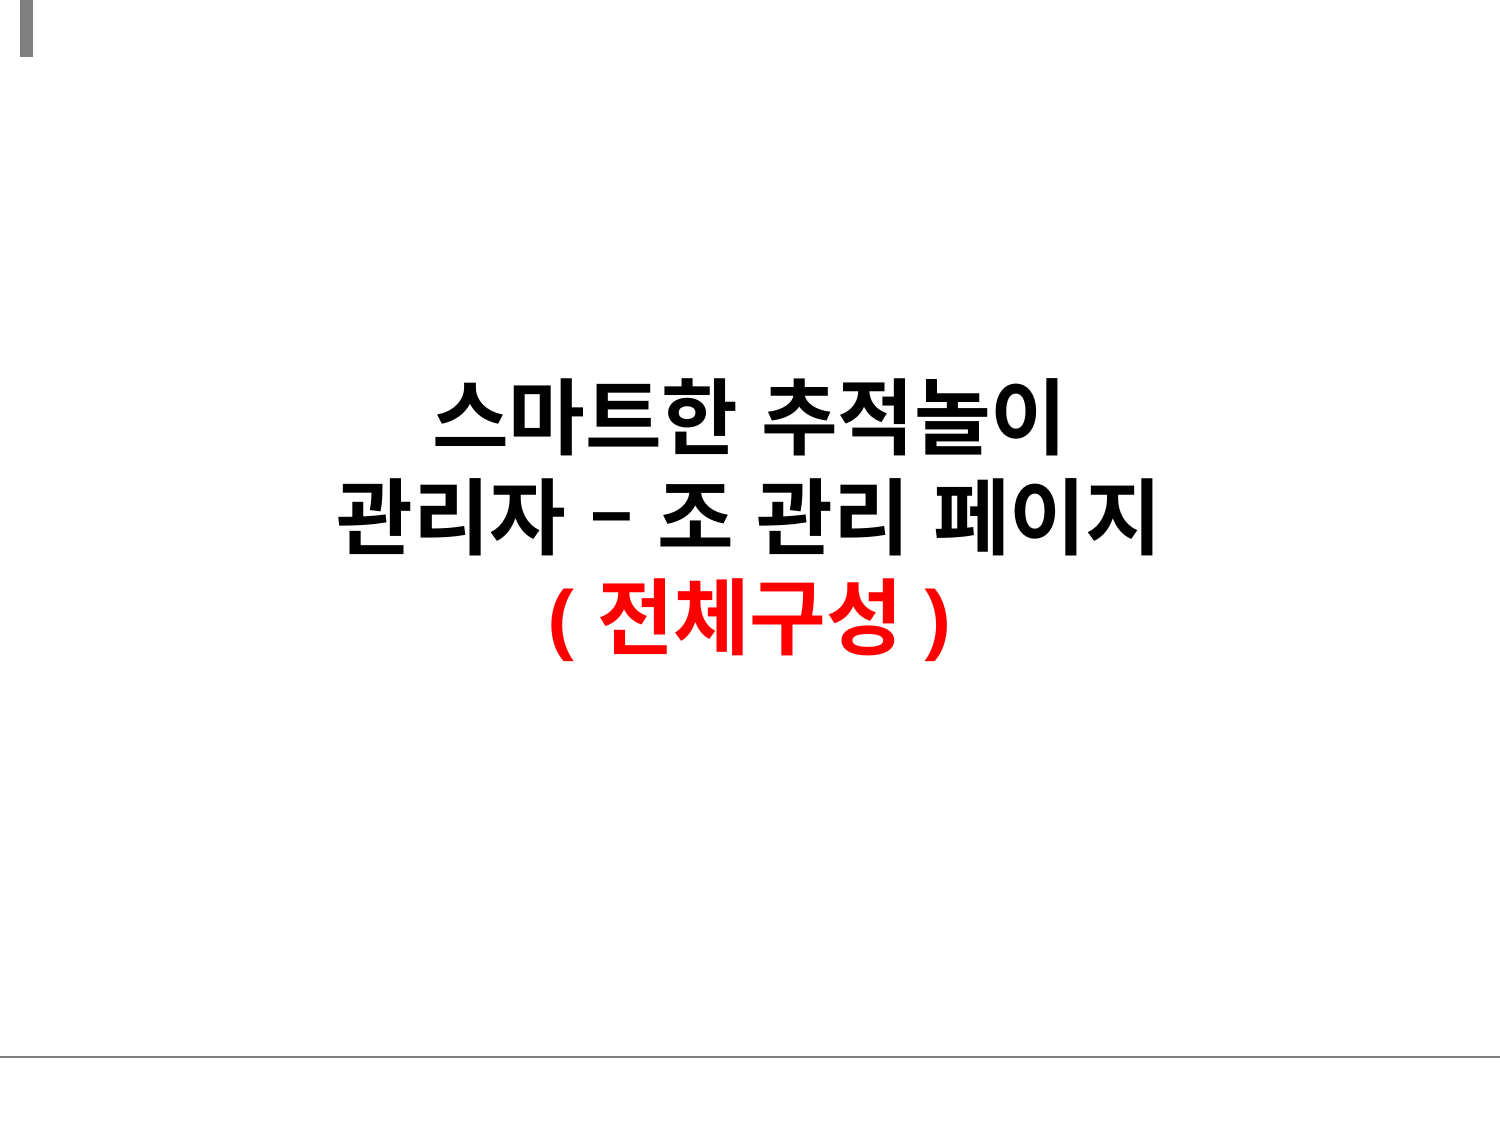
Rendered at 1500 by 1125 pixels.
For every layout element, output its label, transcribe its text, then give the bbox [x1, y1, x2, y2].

title 스마트한 추적놀이 관리자 – 조 관리 페이지 (전체구성) [0, 278, 1500, 752]
